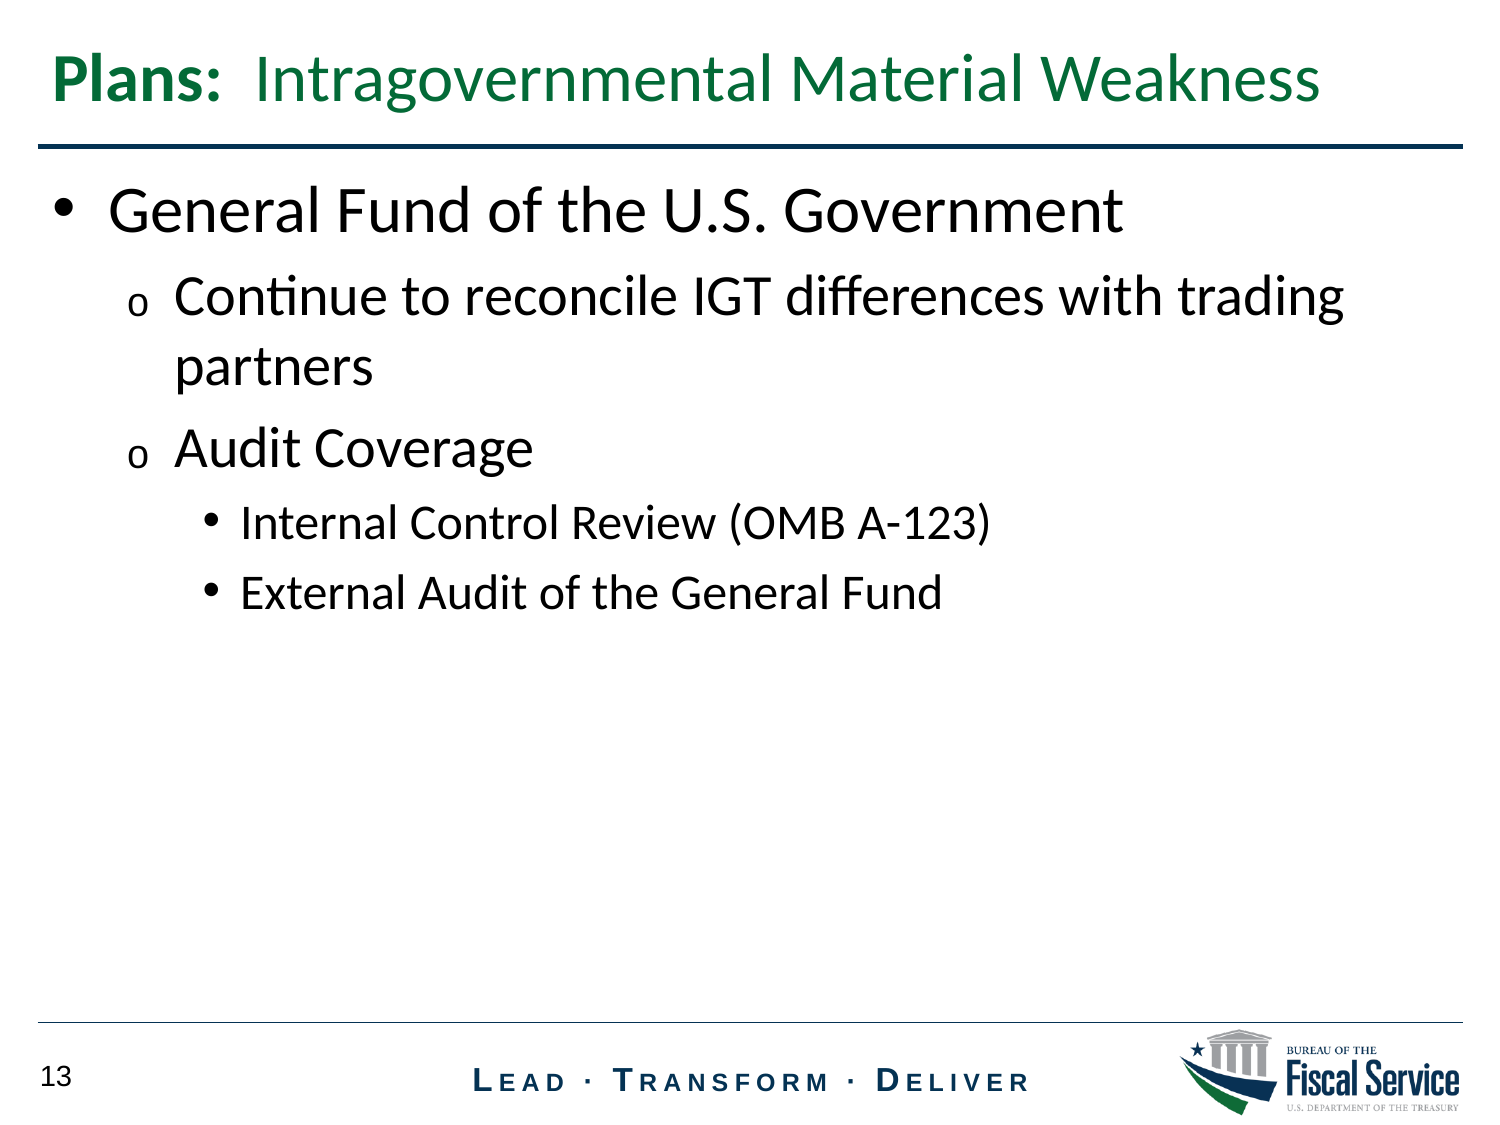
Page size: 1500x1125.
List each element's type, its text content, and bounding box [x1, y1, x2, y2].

picture [1175, 1026, 1463, 1118]
list Plans: Intragovernmental Material Weakness [37, 24, 1463, 138]
list General Fund of the U.S. Government Continue to reconcile IGT differences with trading partners Audit Coverage Internal Control Review (OMB A-123) External Audit of the General Fund [37, 158, 1463, 1013]
